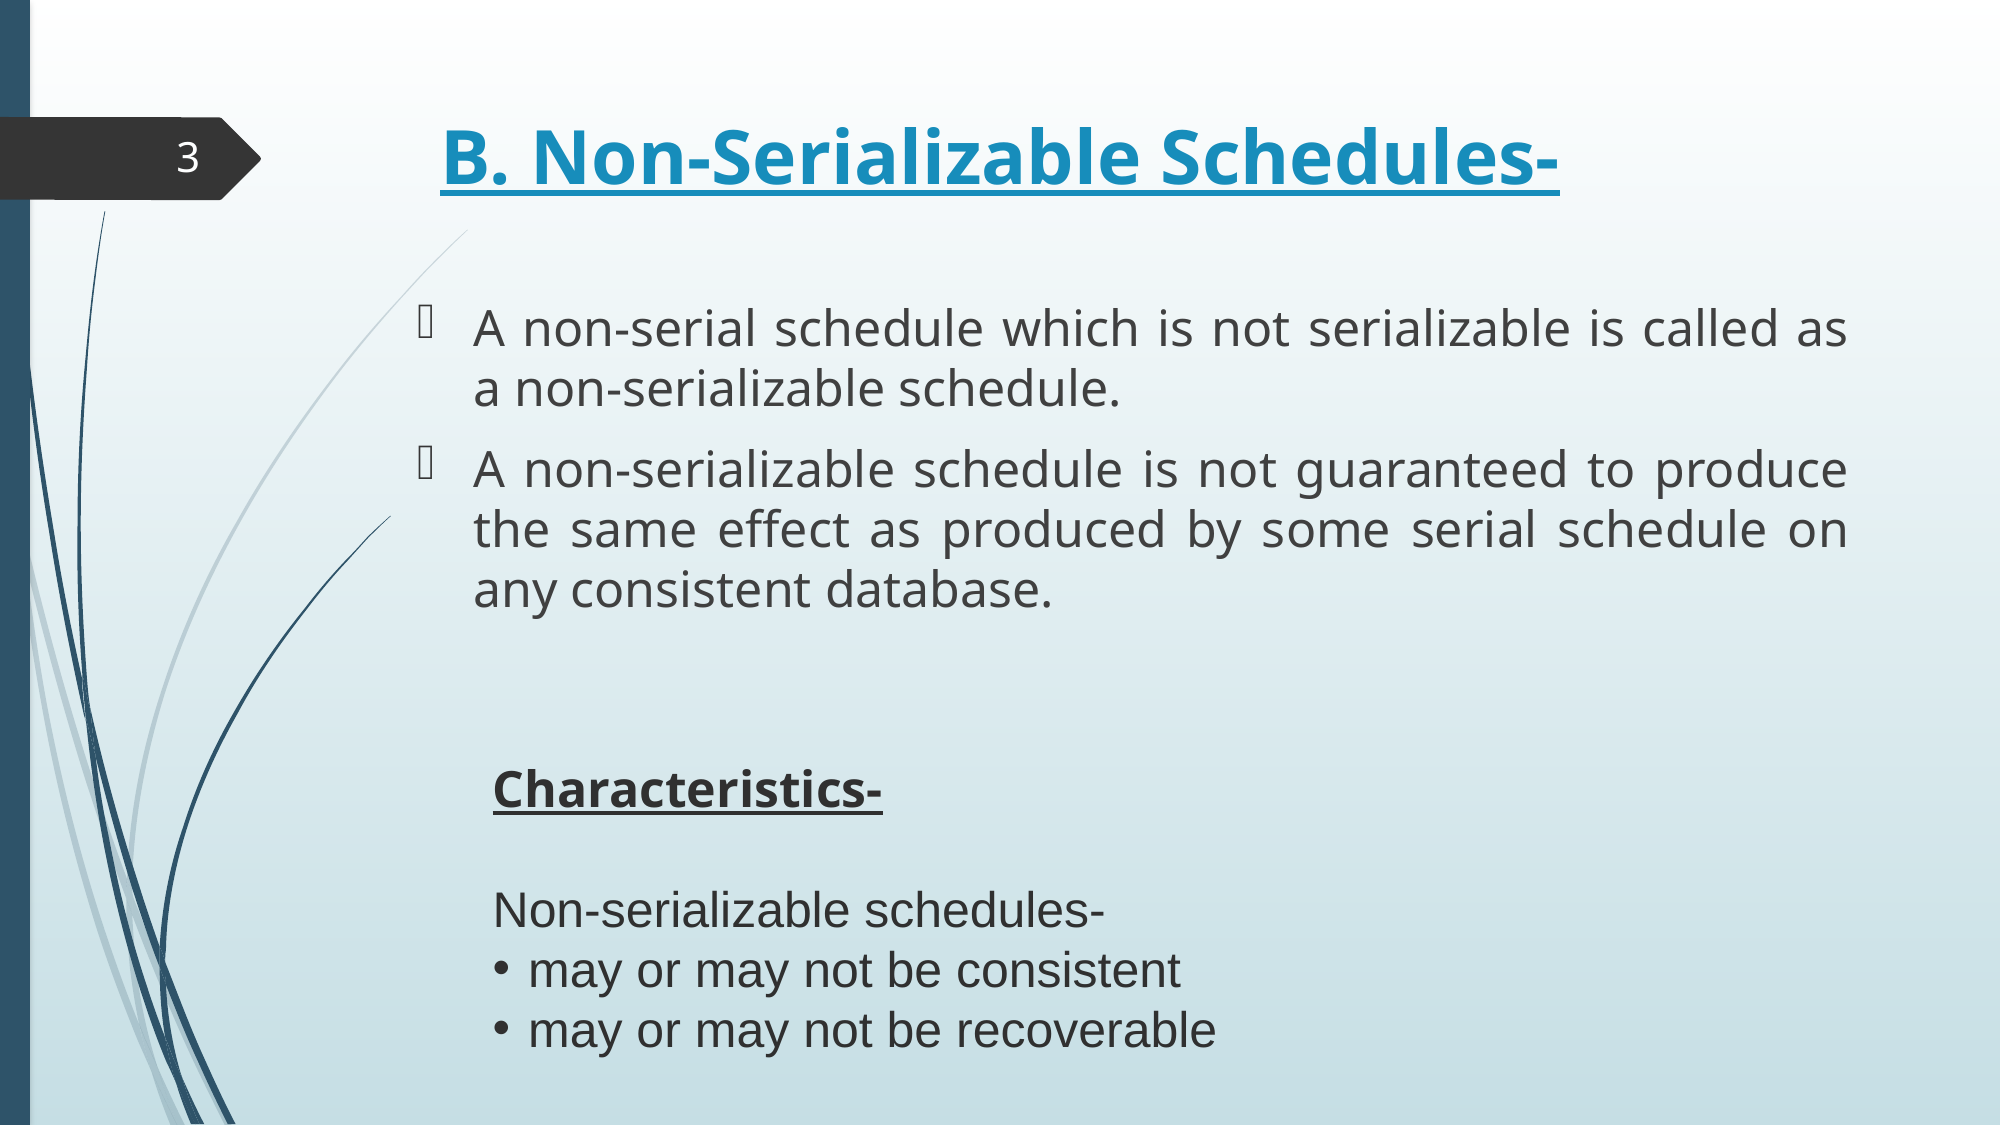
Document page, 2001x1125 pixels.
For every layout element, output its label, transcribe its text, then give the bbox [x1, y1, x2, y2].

title B. Non-Serializable Schedules- [425, 102, 1888, 313]
list A non-serial schedule which is not serializable is called as a non-serializable schedule. A non-serializable schedule is not guaranteed to produce the same effect as produced by some serial schedule on any consistent database. [402, 289, 1865, 909]
text_box Characteristics- Non-serializable schedules- may or may not be consistent may or may not be recoverable [477, 749, 1834, 1065]
slide_number 3 [87, 129, 216, 189]
